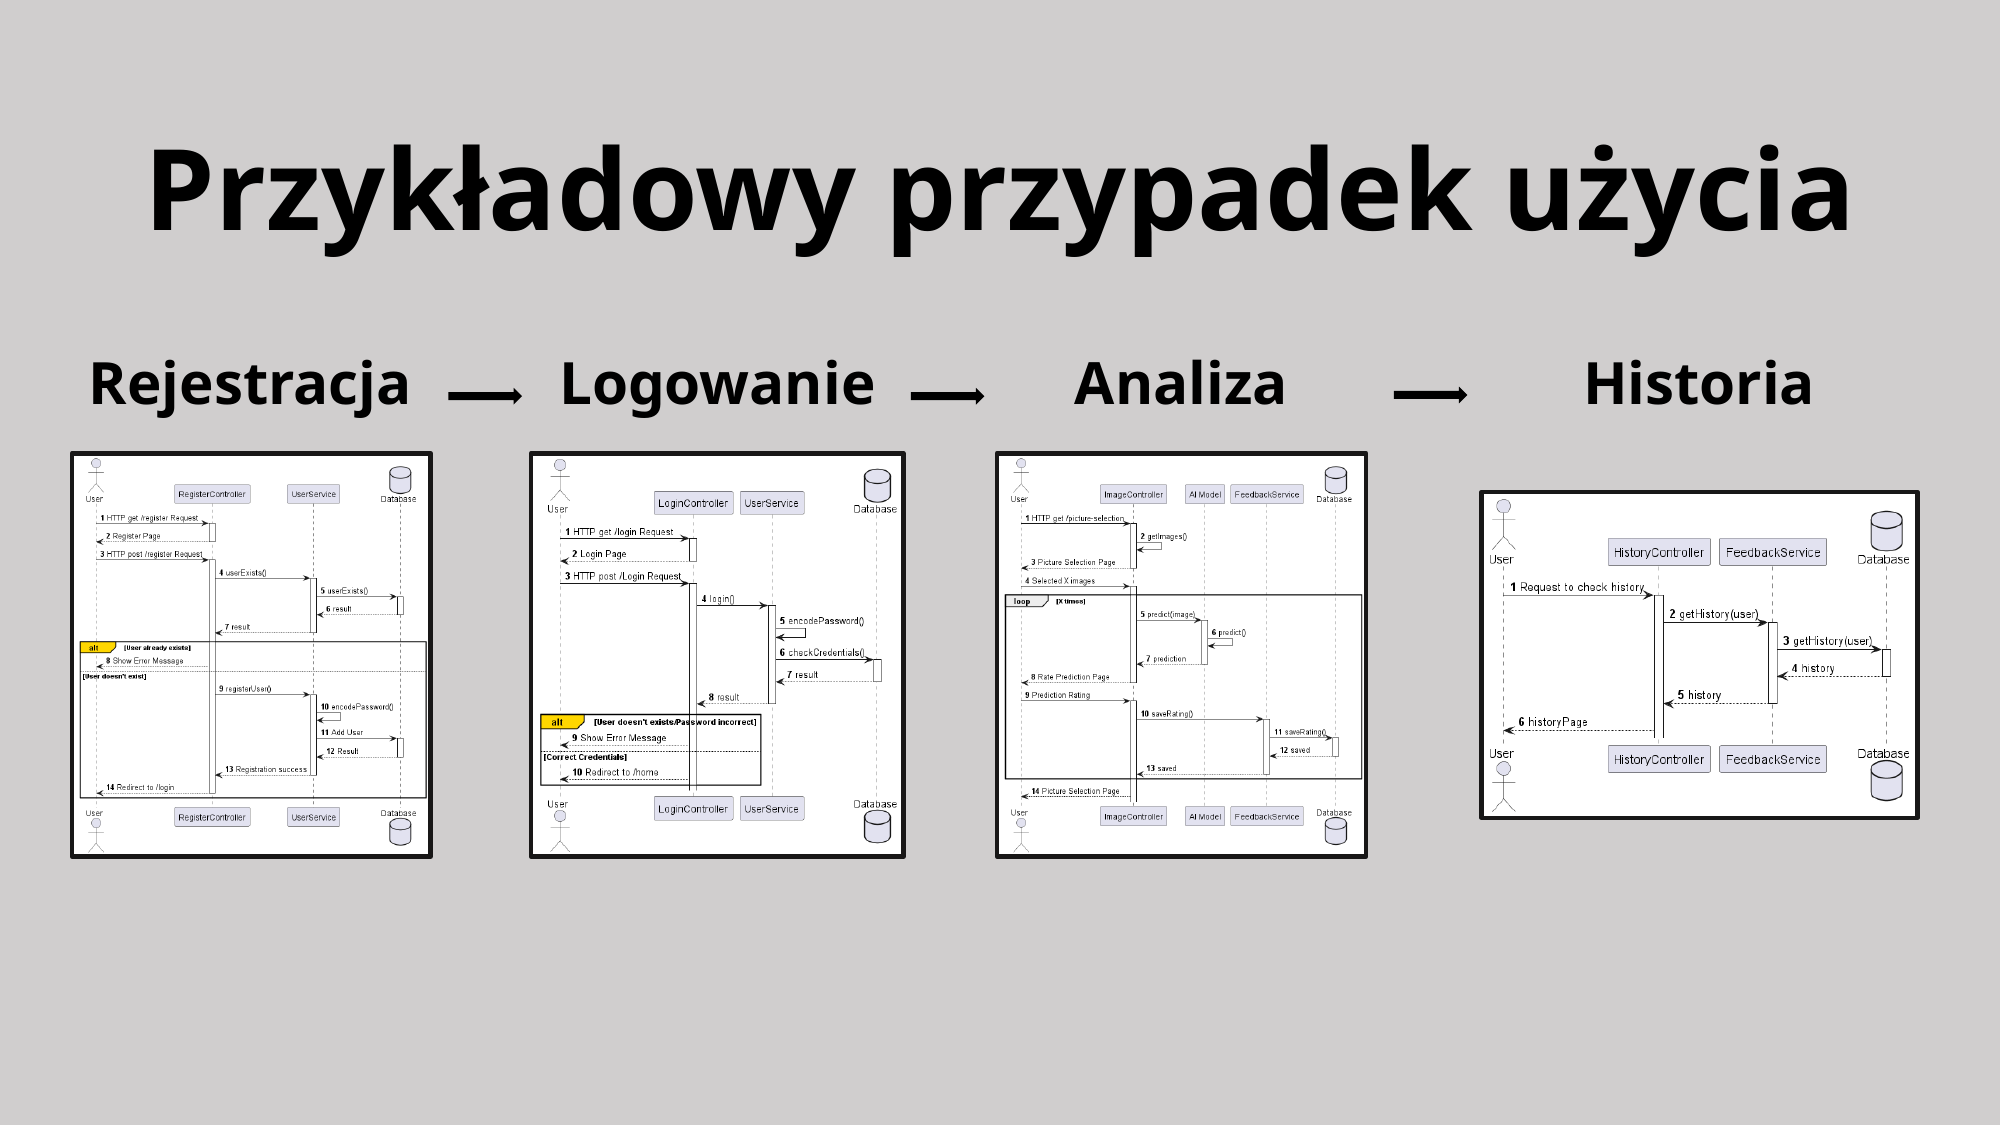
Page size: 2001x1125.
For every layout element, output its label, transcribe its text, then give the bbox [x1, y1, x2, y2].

text_box [448, 387, 523, 405]
picture [1483, 494, 1915, 816]
text_box Analiza [966, 343, 1397, 425]
text_box Historia [1484, 343, 1915, 425]
picture [999, 455, 1364, 855]
text_box [1393, 386, 1468, 404]
text_box Przykładowy przypadek użycia [0, 0, 2000, 263]
text_box [910, 387, 985, 405]
text_box Logowanie [501, 343, 933, 425]
text_box Rejestracja [35, 343, 466, 425]
picture [533, 455, 901, 855]
picture [74, 455, 429, 855]
